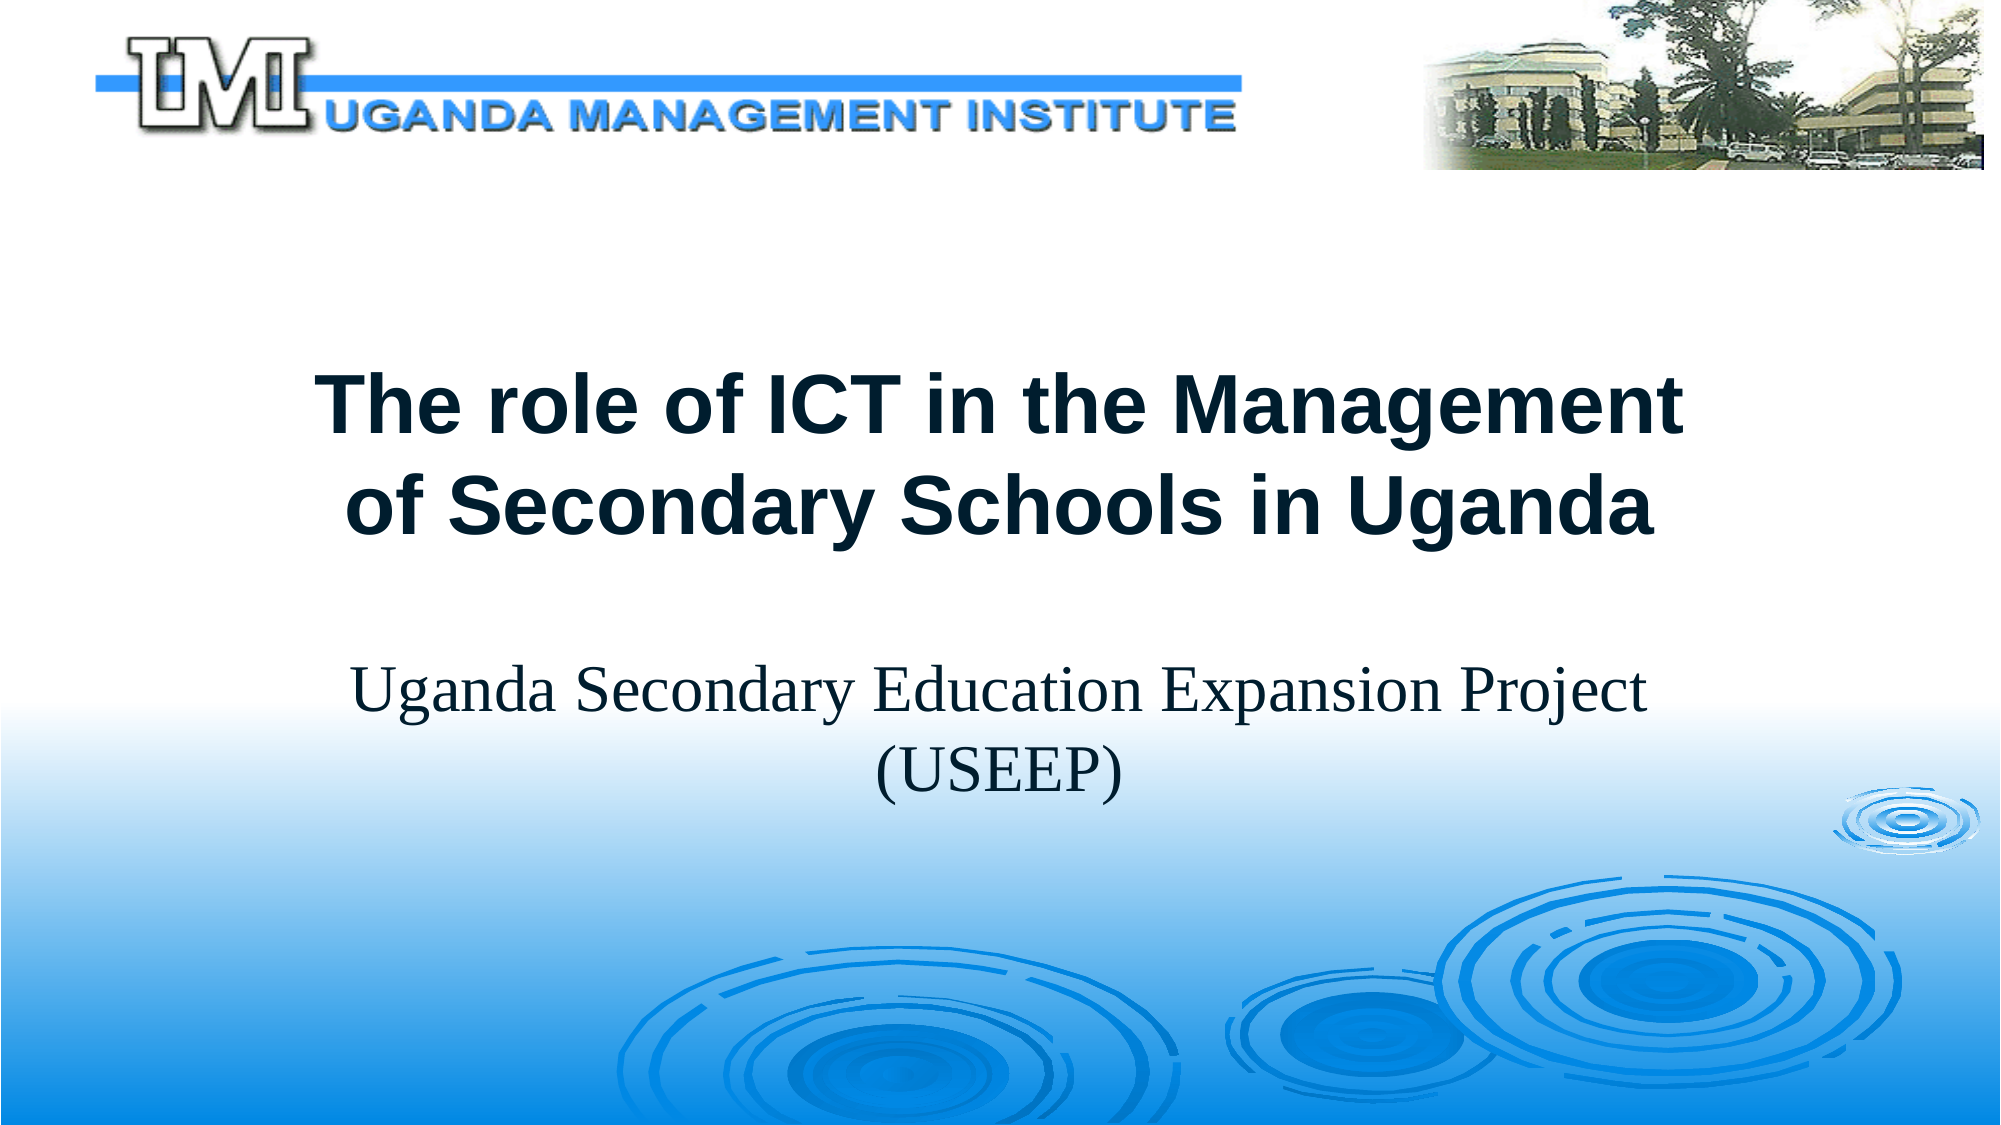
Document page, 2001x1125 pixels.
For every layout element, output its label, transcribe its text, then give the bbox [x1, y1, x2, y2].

picture [0, 0, 1984, 170]
subtitle Uganda Secondary Education Expansion Project (USEEP) [299, 637, 1701, 926]
title The role of ICT in the Management of Secondary Schools in Uganda [249, 287, 1751, 560]
